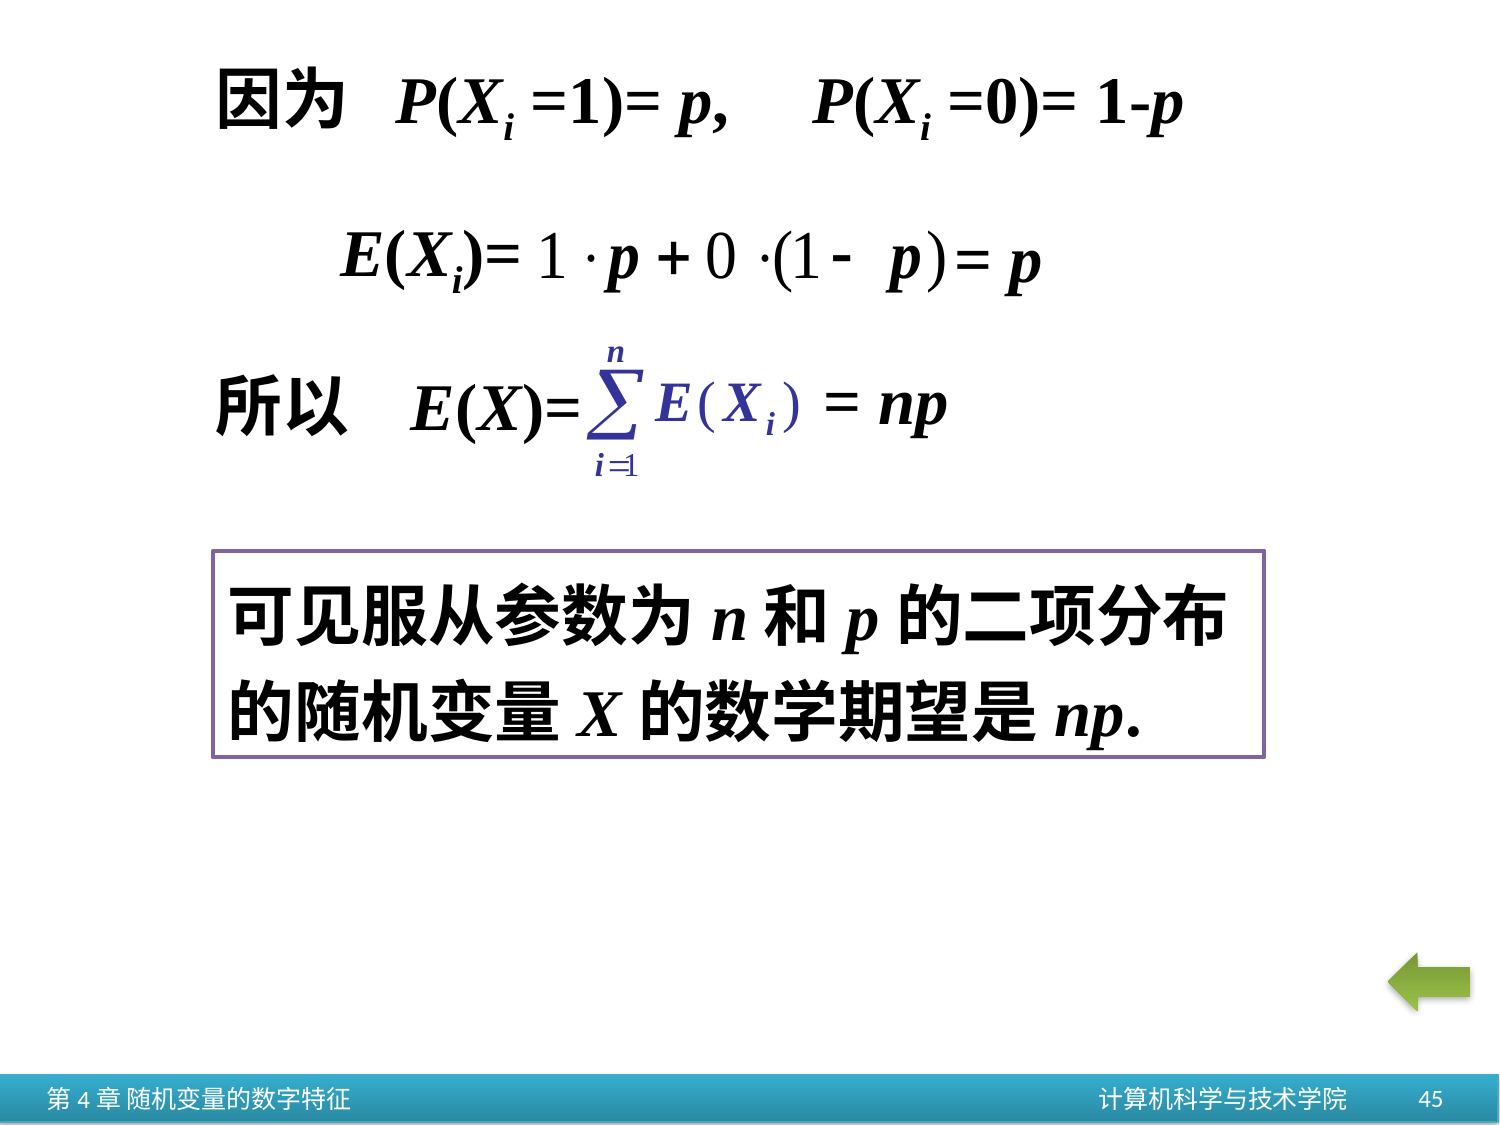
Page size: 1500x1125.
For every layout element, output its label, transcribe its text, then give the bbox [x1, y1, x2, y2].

text_box 可见服从参数为n和p的二项分布 的随机变量X的数学期望是np. [211, 549, 1266, 759]
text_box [324, 207, 1059, 304]
text_box 因为 P(Xi =1)= p, [201, 49, 745, 155]
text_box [206, 325, 808, 486]
text_box [1387, 952, 1471, 1012]
text_box = np [812, 350, 965, 445]
text_box P(Xi =0)= 1-p [797, 49, 1200, 155]
